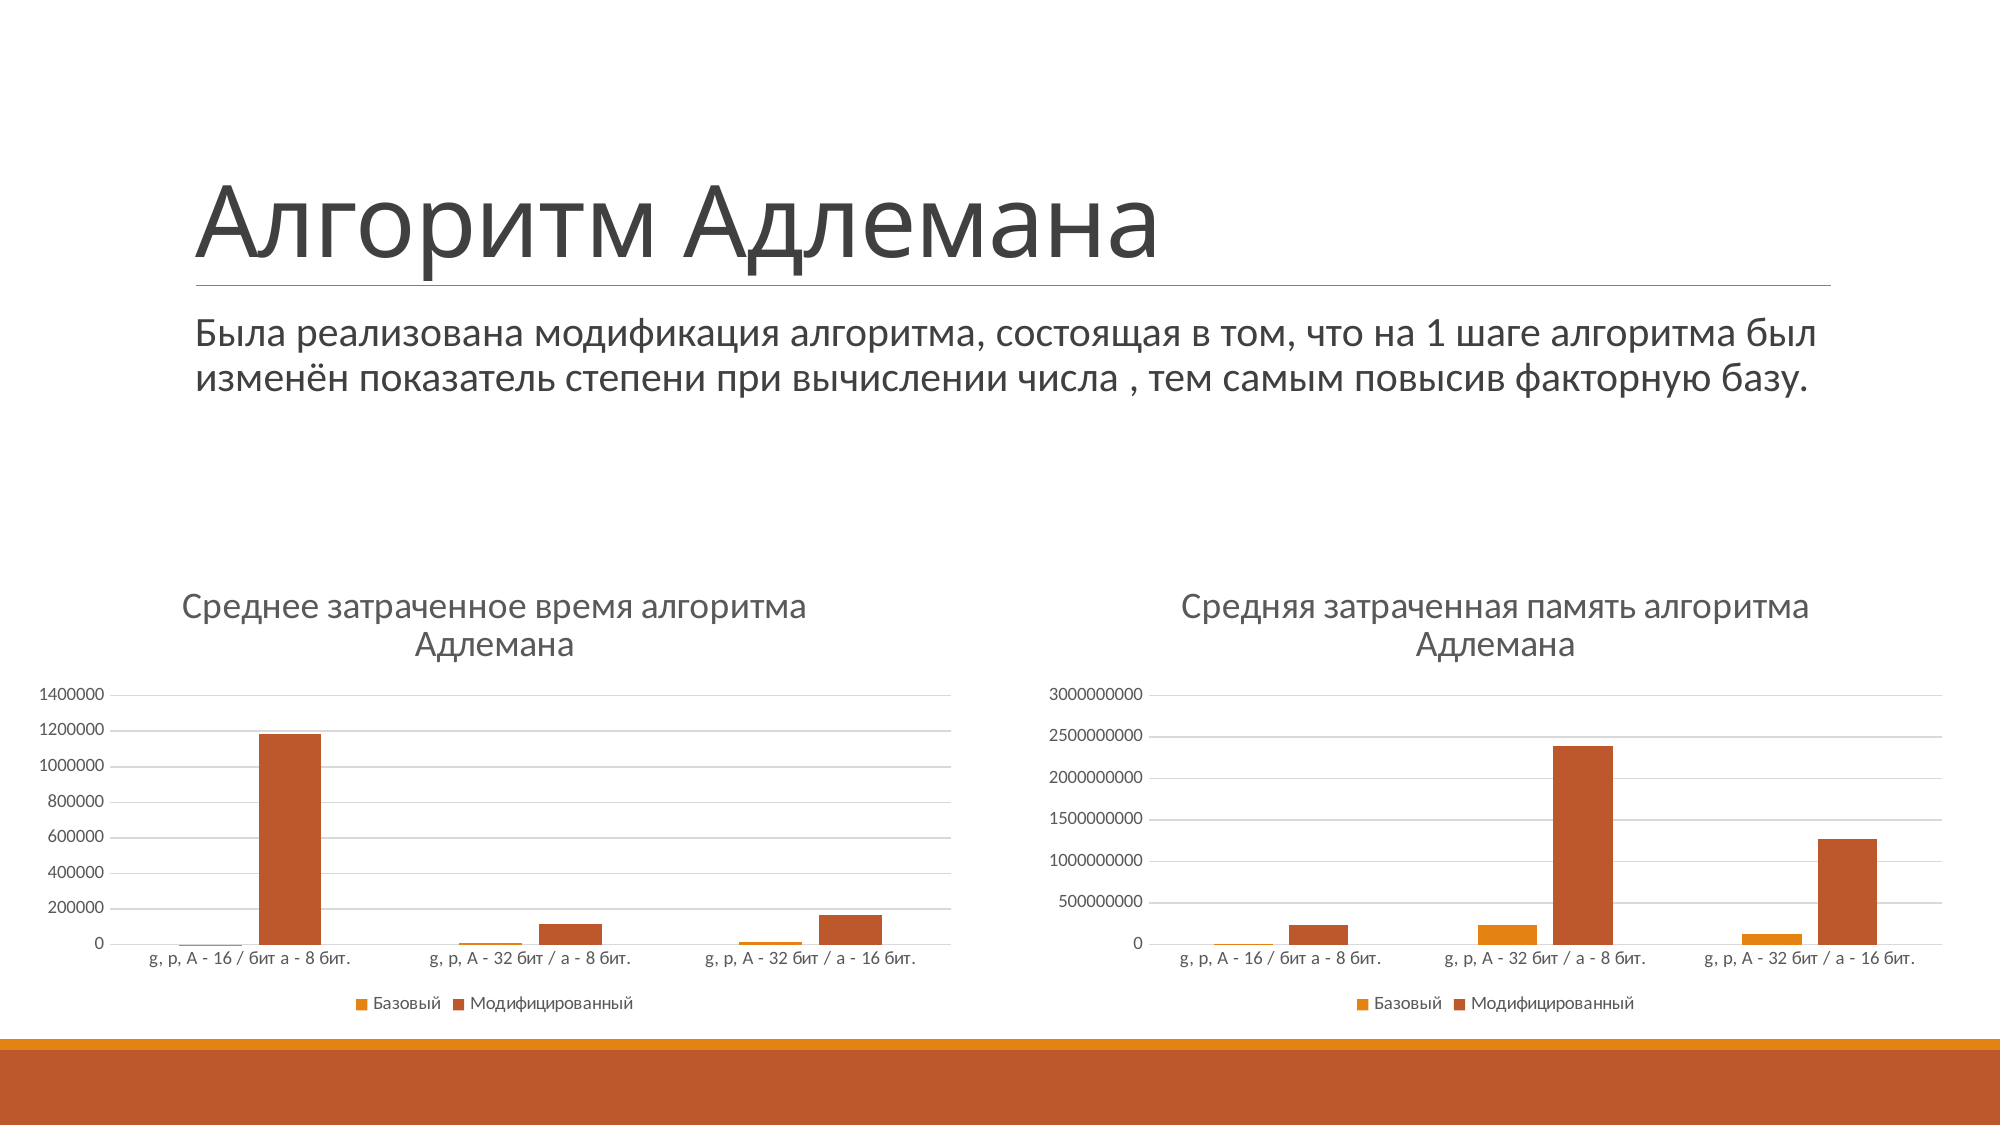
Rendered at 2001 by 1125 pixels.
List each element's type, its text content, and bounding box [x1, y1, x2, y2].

chart [18, 561, 971, 1021]
title Алгоритм Адлемана [180, 47, 1830, 285]
chart [1029, 561, 1962, 1021]
